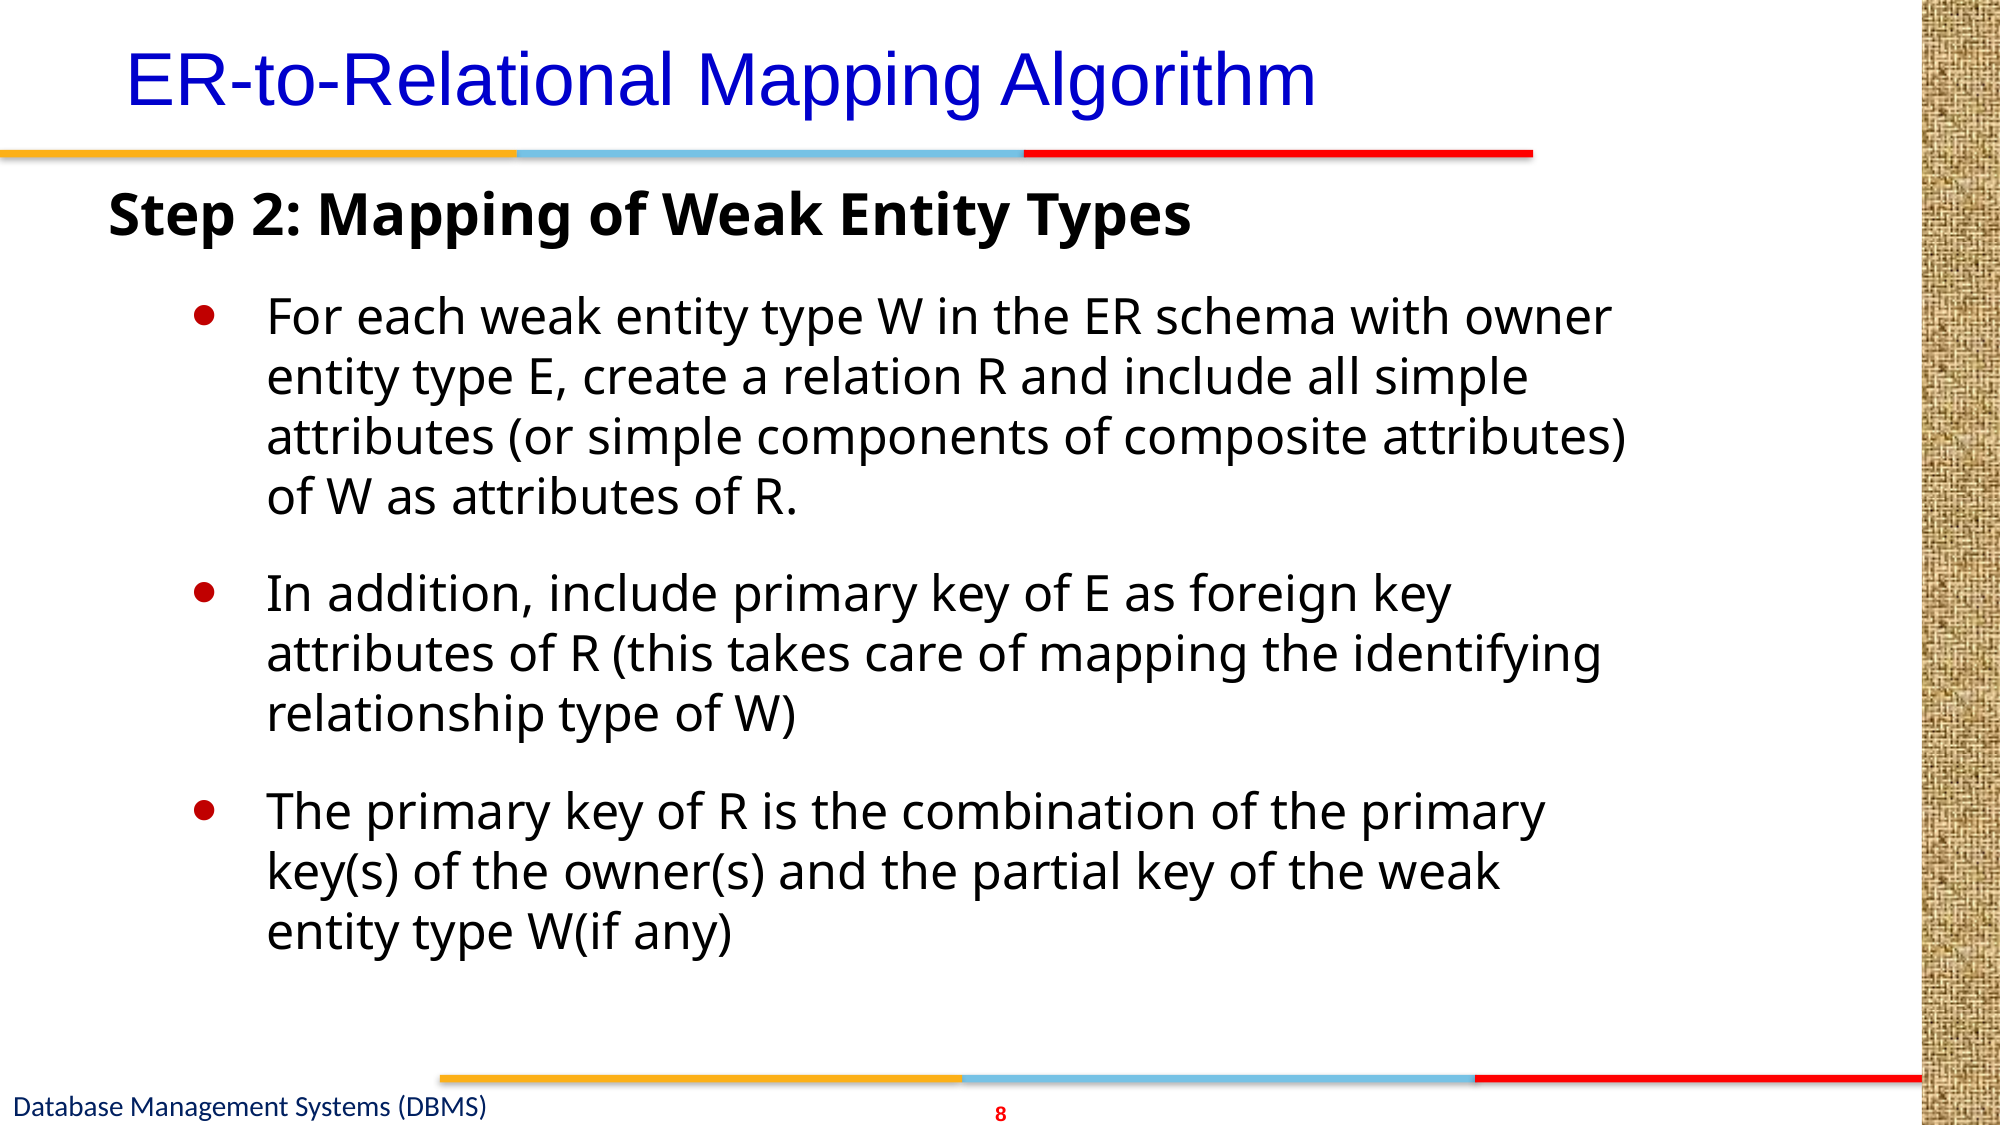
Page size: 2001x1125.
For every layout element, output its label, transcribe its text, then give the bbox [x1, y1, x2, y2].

title ER-to-Relational Mapping Algorithm [110, 23, 1417, 169]
list Step 2: Mapping of Weak Entity Types For each weak entity type W in the ER schema with owner entity type E, create a relation R and include all simple attributes (or simple components of composite attributes) of W as attributes of R. In addition, include primary key of E as foreign key attributes of R (this takes care of mapping the identifying relationship type of W) The primary key of R is the combination of the primary key(s) of the owner(s) and the partial key of the weak entity type W(if any) [93, 169, 1657, 1054]
picture [1921, 0, 2000, 1125]
